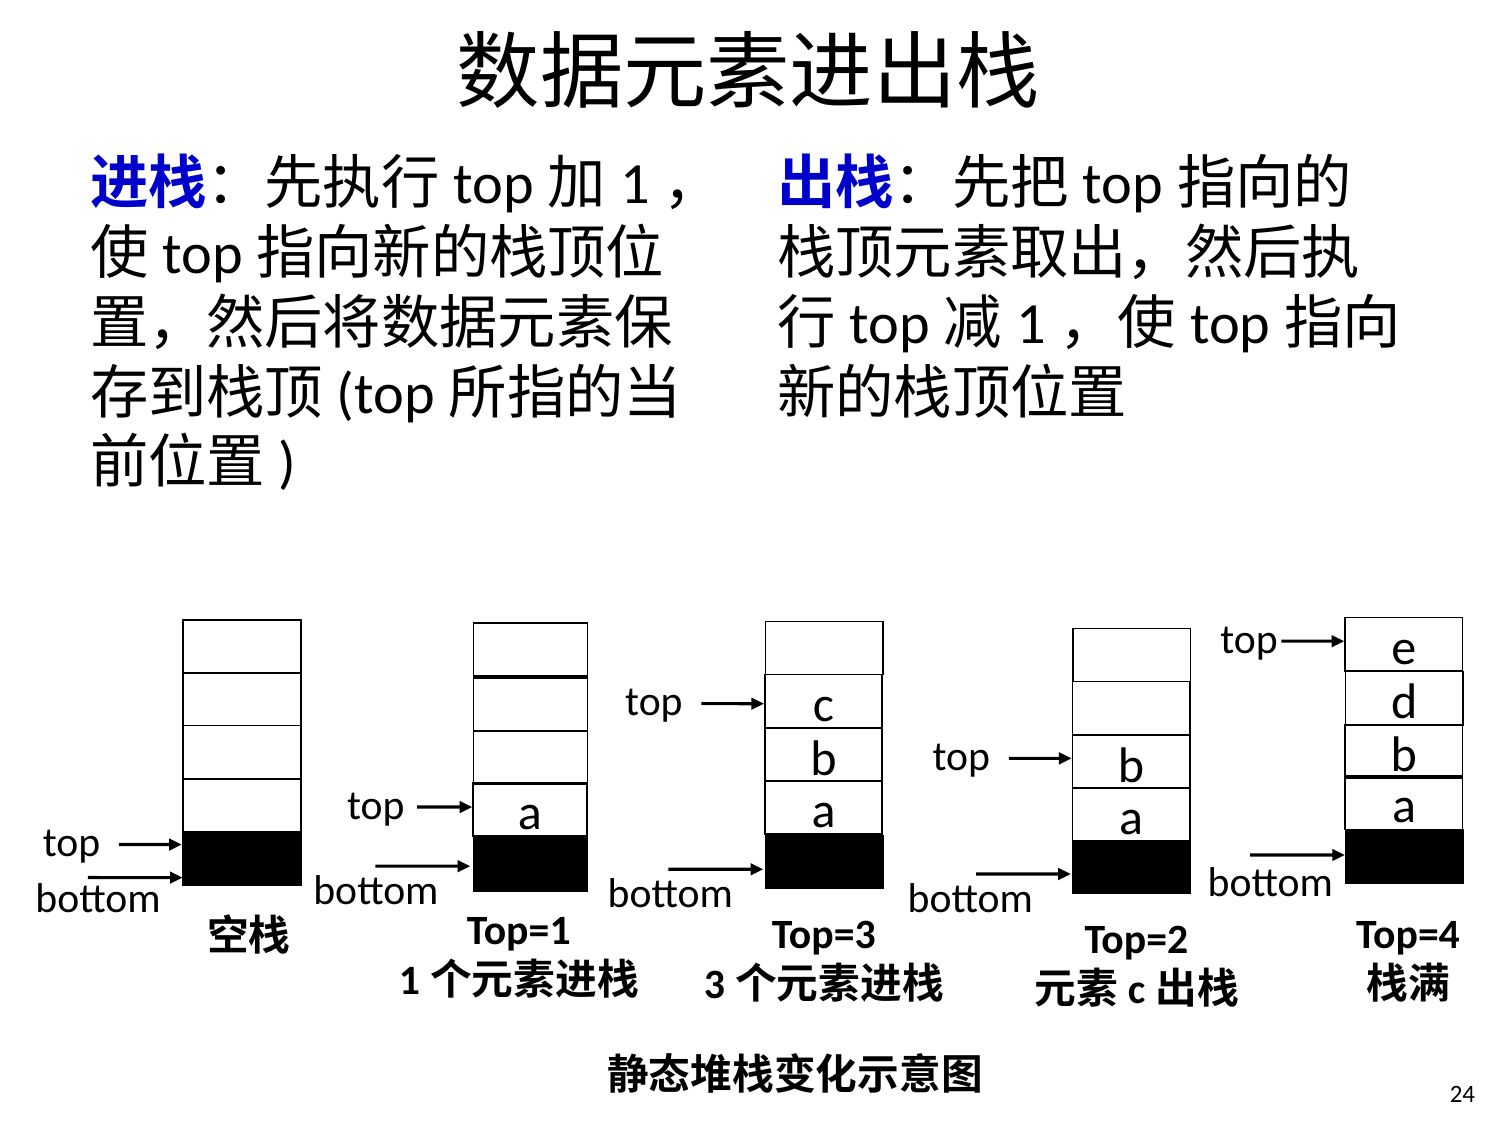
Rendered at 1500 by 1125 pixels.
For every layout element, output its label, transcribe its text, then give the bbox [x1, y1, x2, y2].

list 出栈：先把top指向的栈顶元素取出，然后执行top减1，使top指向新的栈顶位置 [762, 137, 1425, 605]
title 数据元素进出栈 [73, 0, 1424, 138]
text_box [30, 606, 1471, 1104]
list 进栈：先执行top加1，使top指向新的栈顶位置，然后将数据元素保存到栈顶(top所指的当前位置) [75, 137, 738, 605]
slide_number 23 [1435, 1070, 1500, 1125]
